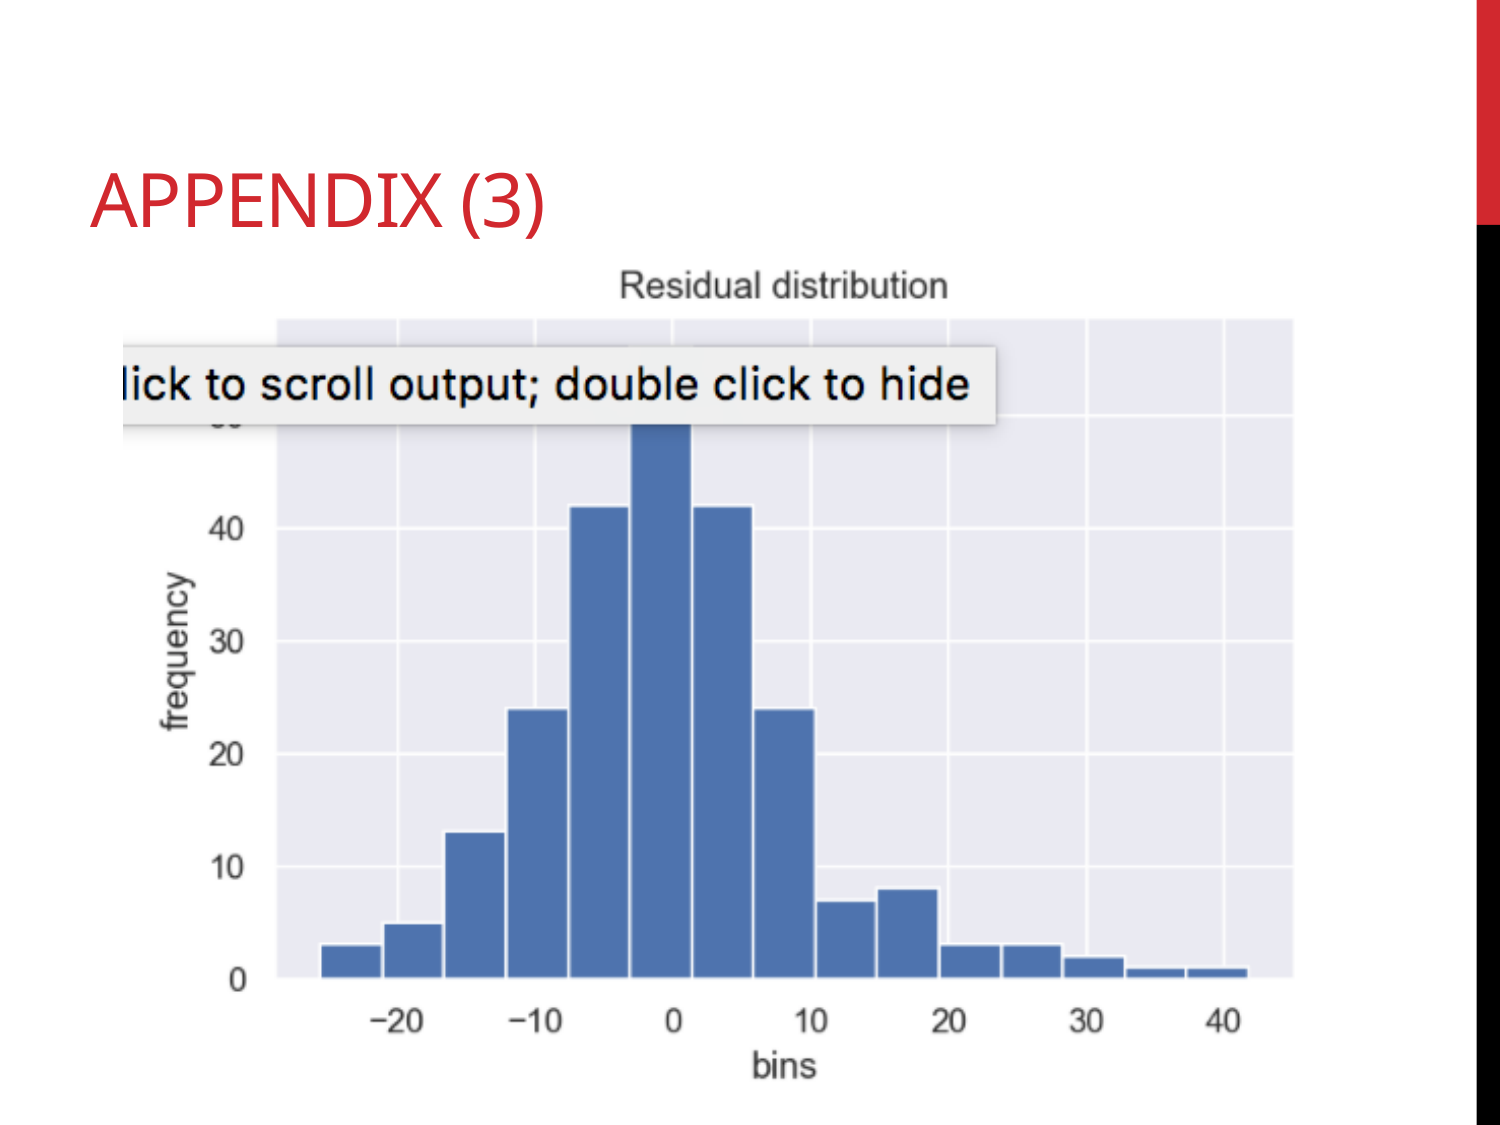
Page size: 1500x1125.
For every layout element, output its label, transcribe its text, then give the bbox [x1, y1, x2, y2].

title Appendix (3) [75, 25, 1025, 250]
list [122, 256, 1374, 1106]
